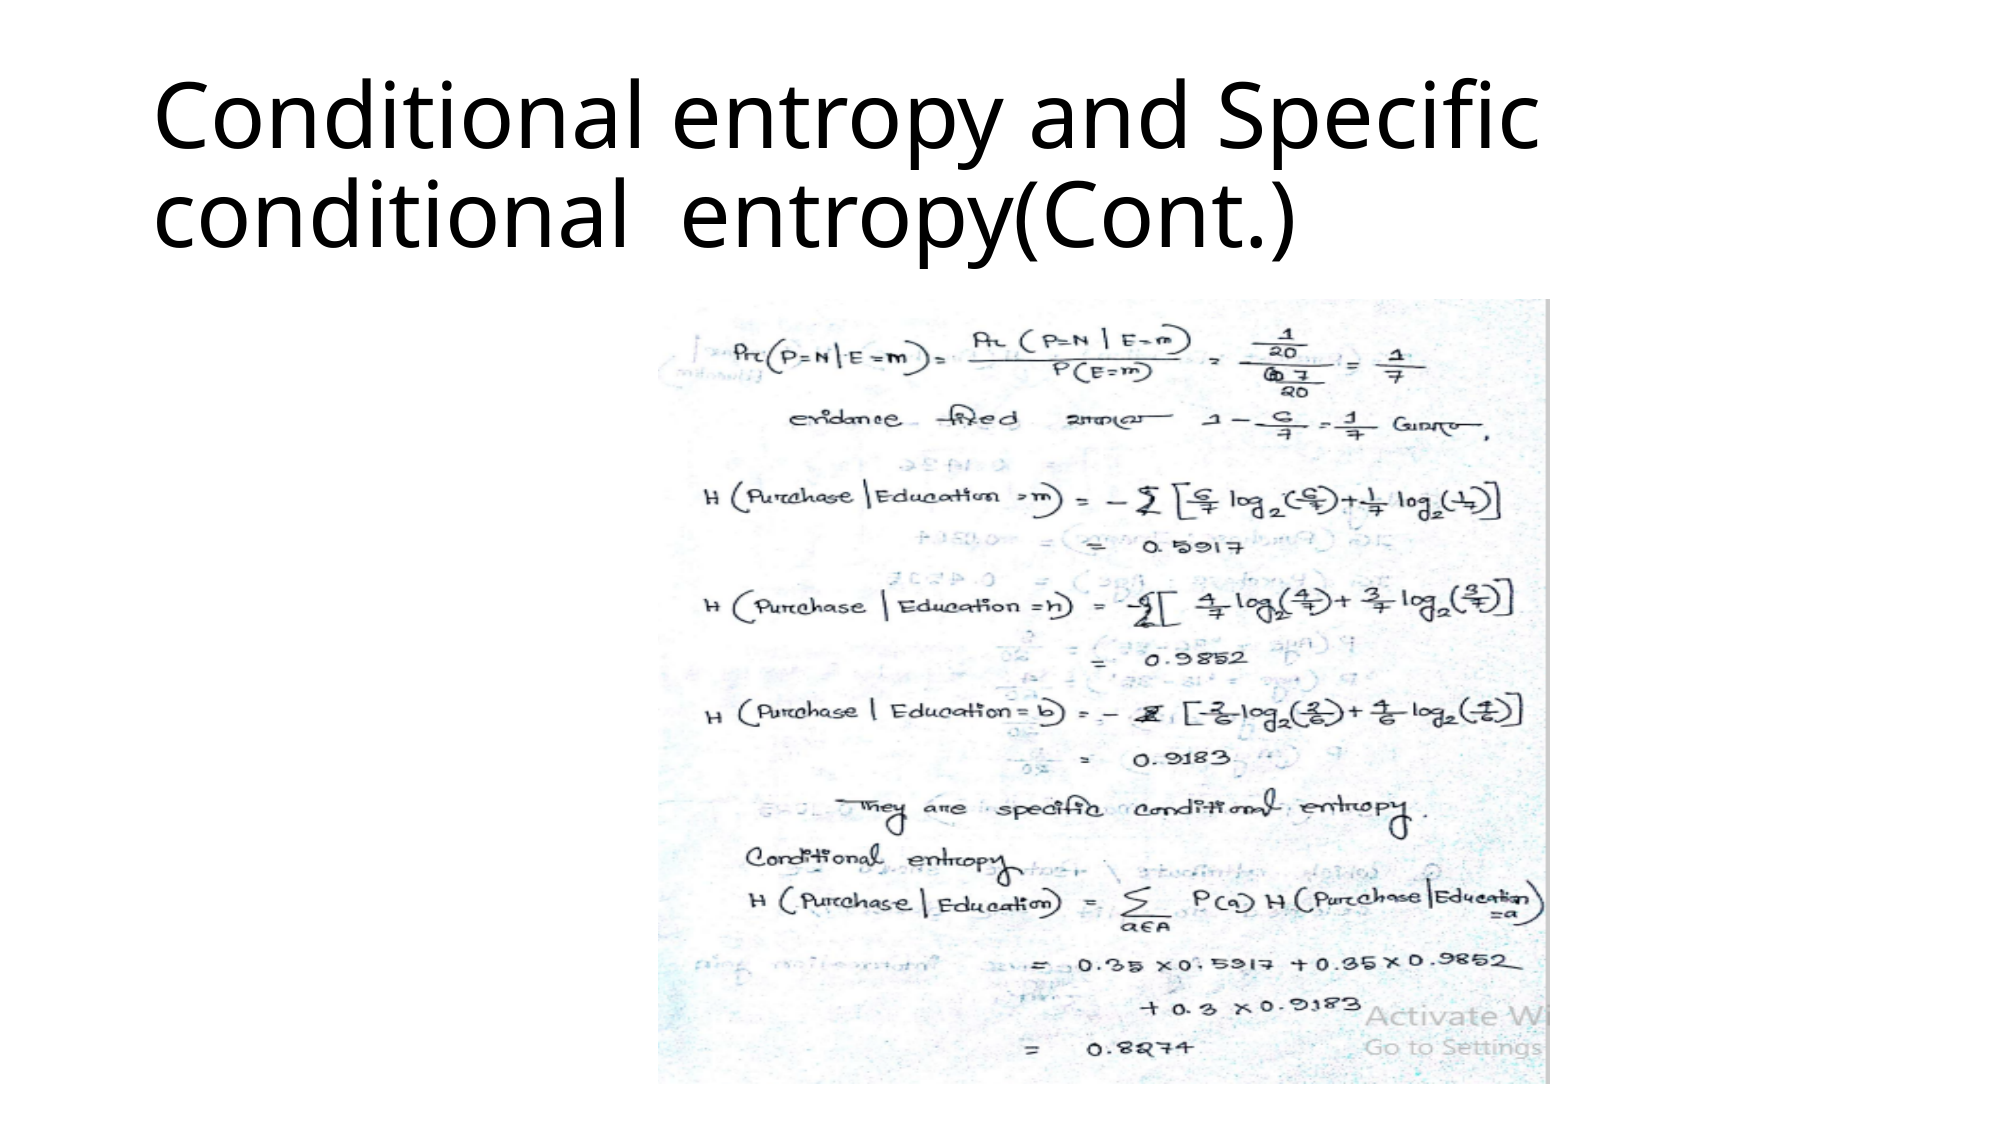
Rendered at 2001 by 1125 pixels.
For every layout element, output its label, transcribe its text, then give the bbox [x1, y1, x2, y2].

title Conditional entropy and Specific conditional entropy(Cont.) [137, 59, 1863, 278]
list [658, 299, 1550, 1084]
